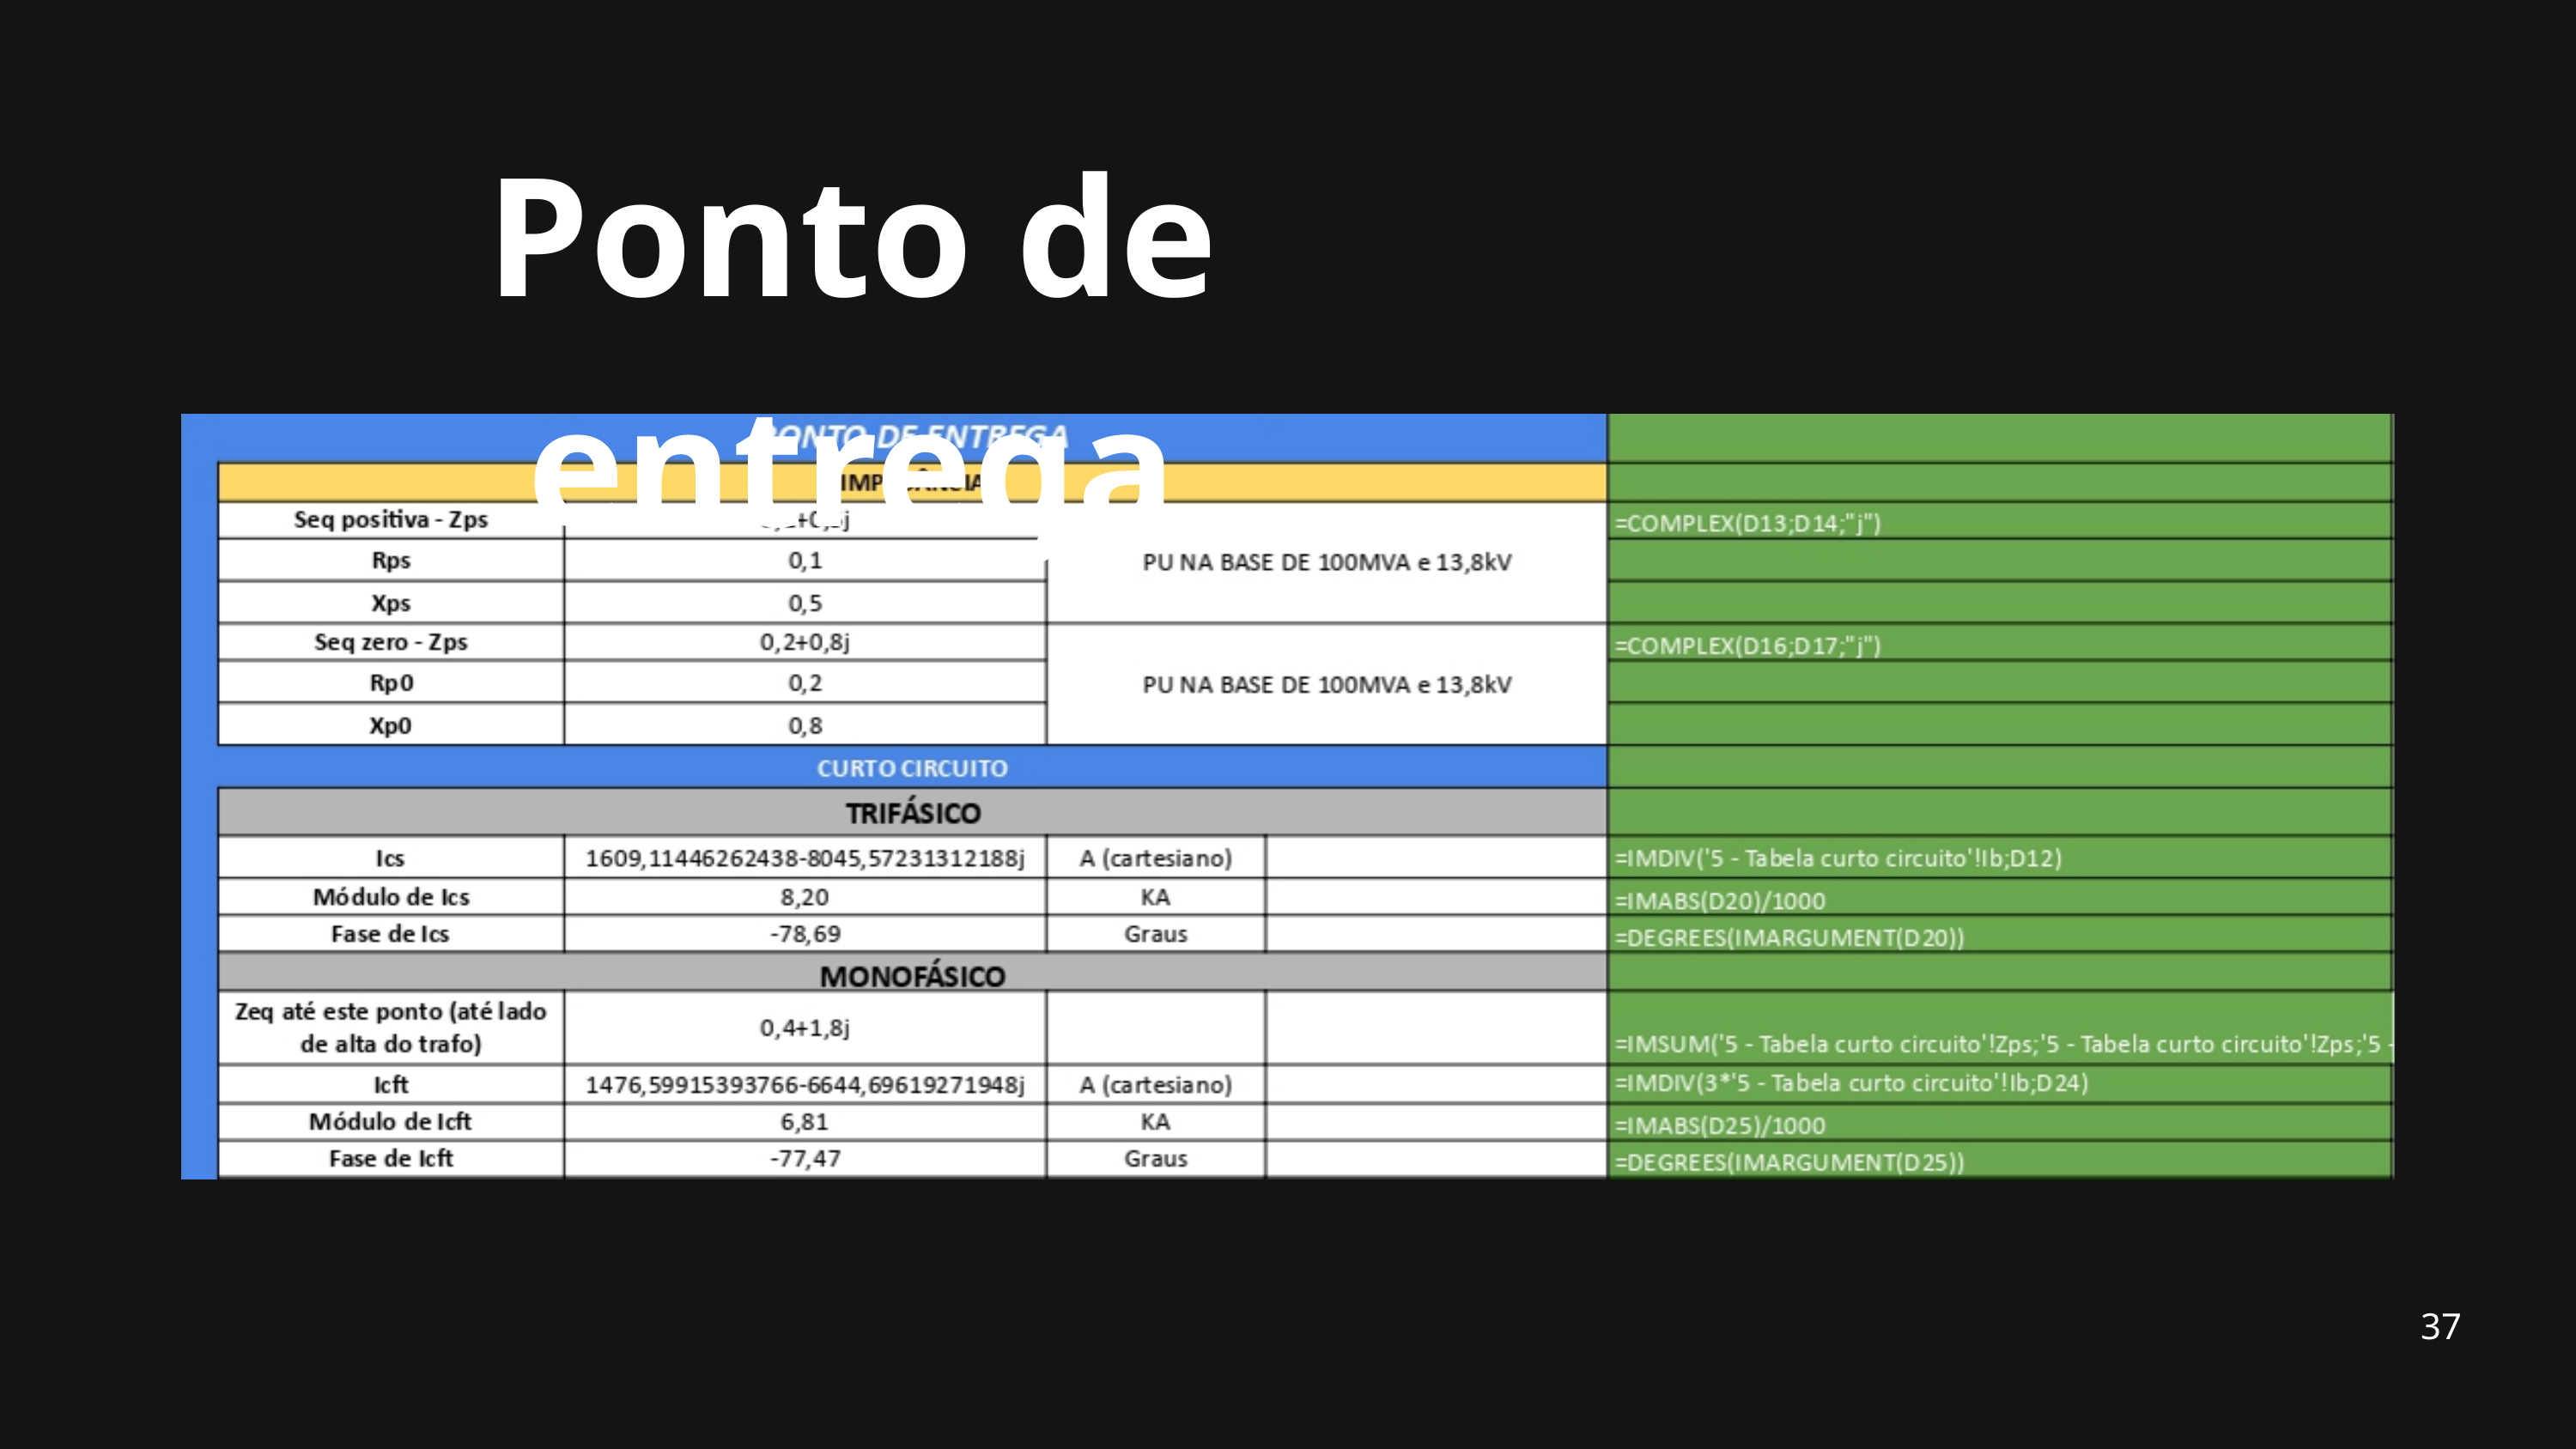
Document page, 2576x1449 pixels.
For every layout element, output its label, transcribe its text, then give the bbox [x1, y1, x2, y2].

text_box [181, 414, 2395, 1179]
text_box 37 [2421, 1296, 2463, 1348]
text_box Ponto de entrega [144, 99, 1560, 561]
